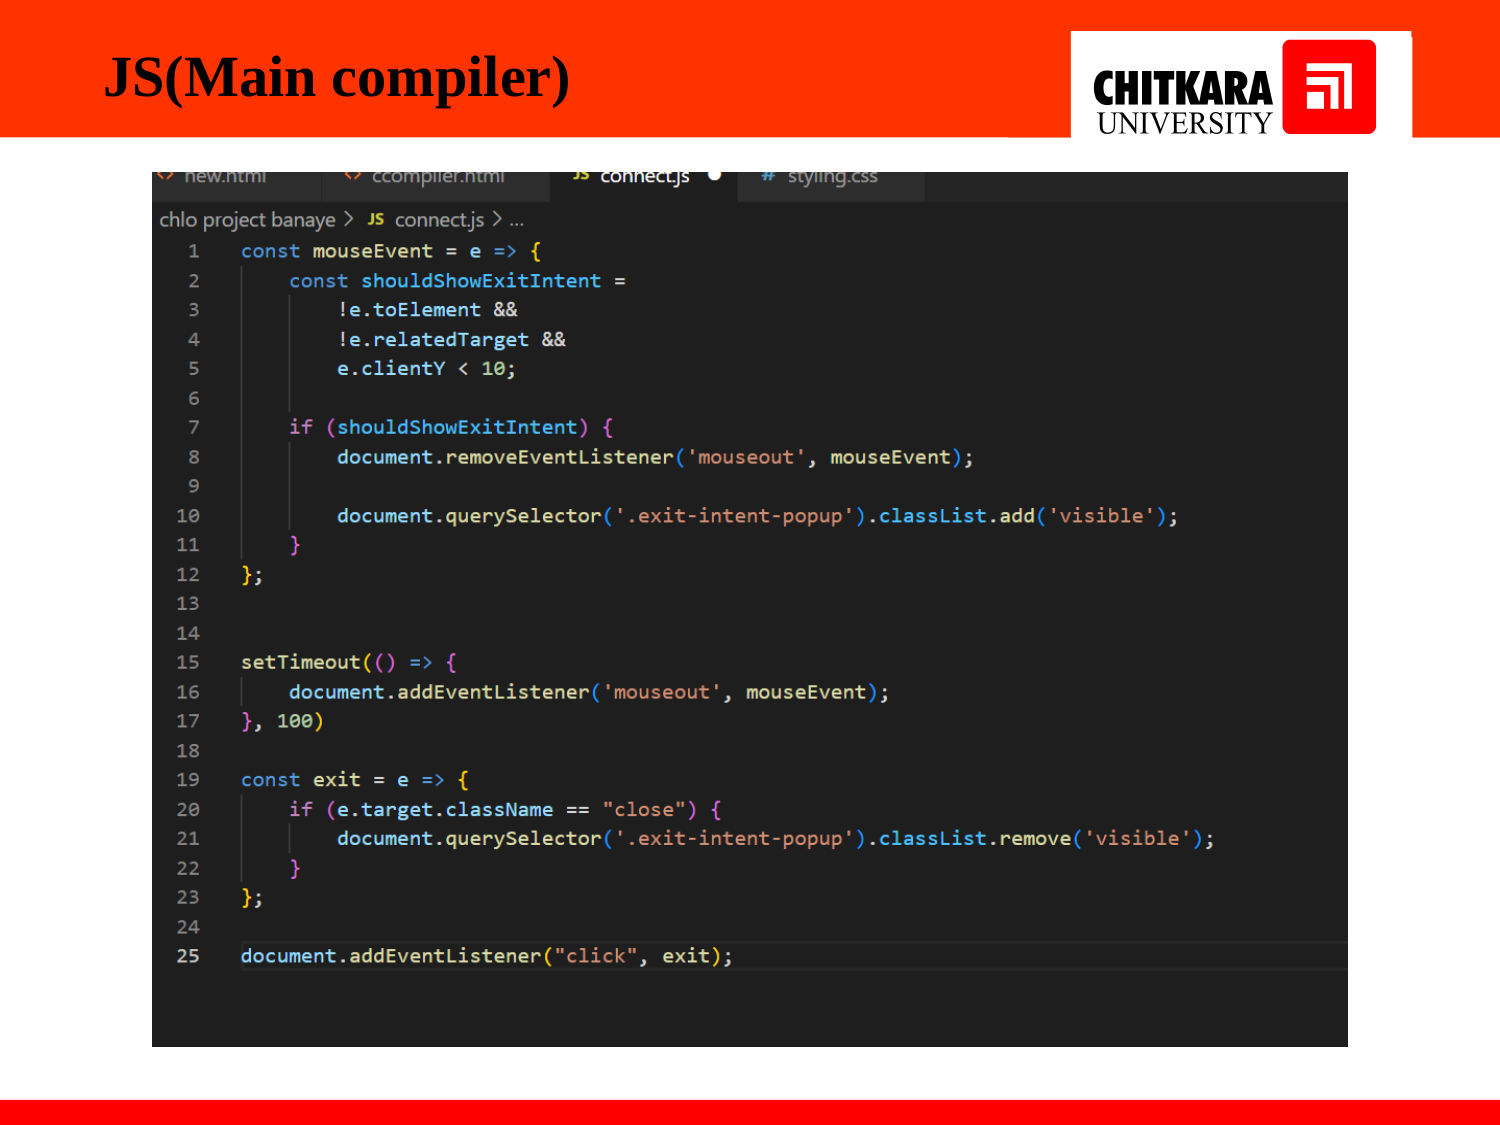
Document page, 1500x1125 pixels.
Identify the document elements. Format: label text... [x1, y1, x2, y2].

picture [152, 172, 1348, 1047]
text_box JS(Main compiler) [88, 30, 621, 116]
picture [1074, 37, 1391, 138]
